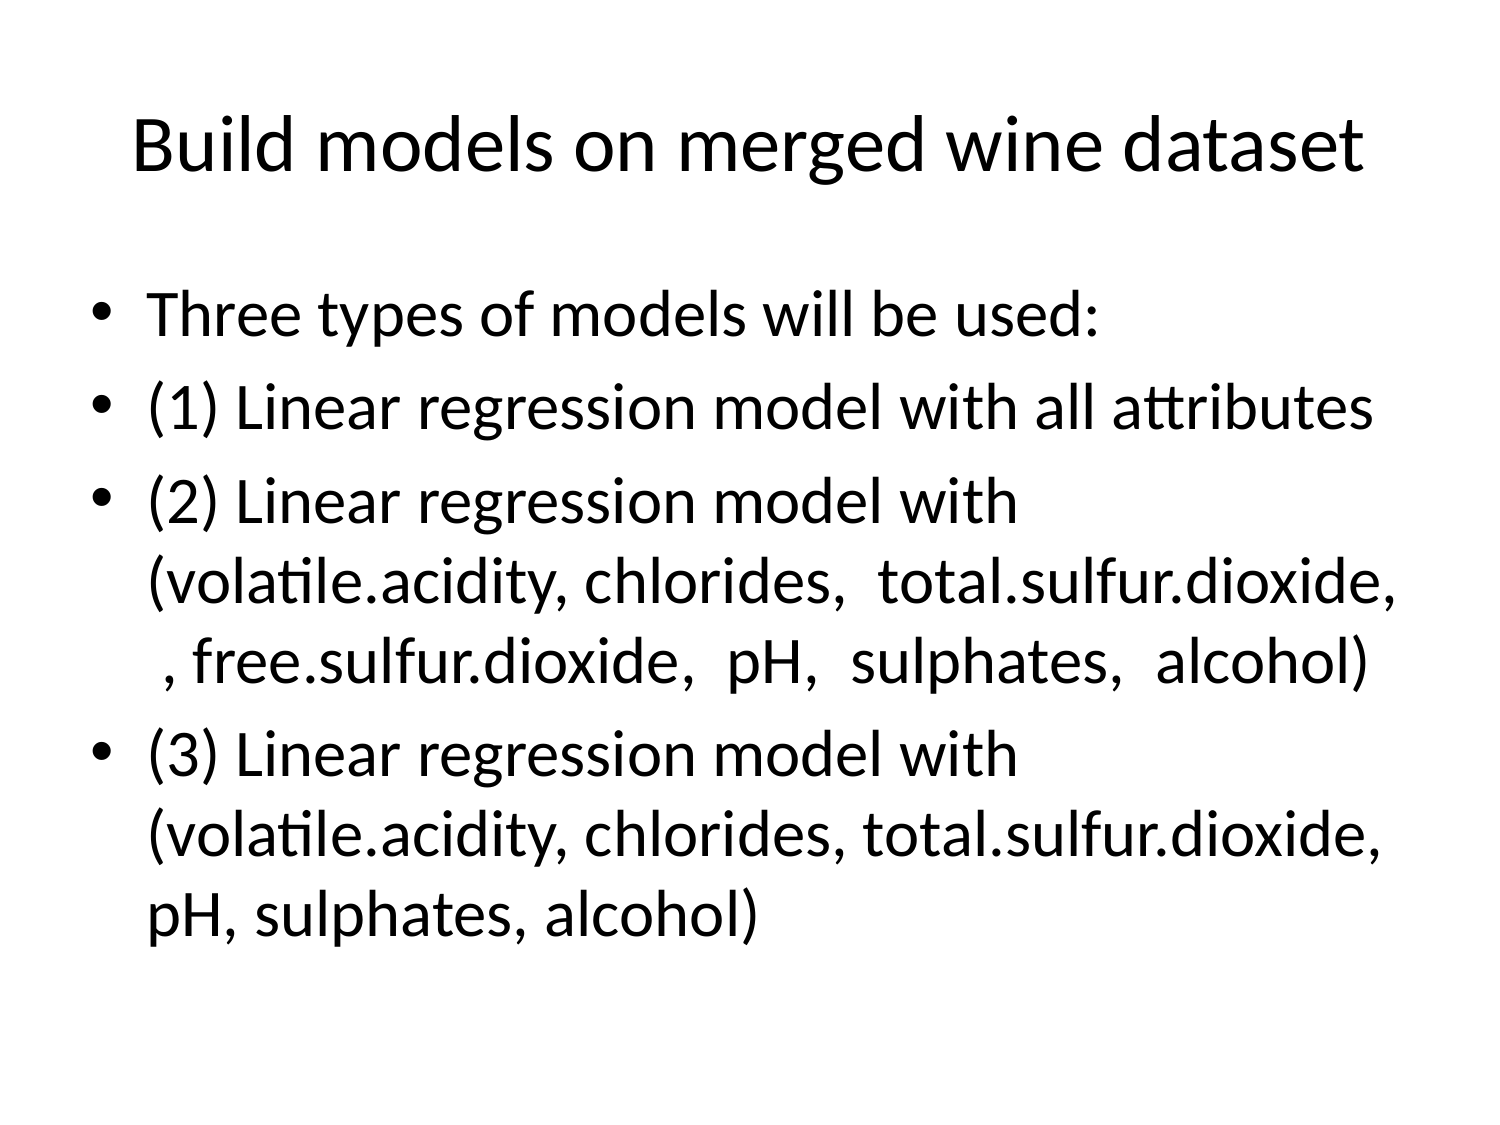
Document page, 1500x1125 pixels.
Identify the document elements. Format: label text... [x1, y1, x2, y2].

list Three types of models will be used: (1) Linear regression model with all attributes (2) Linear regression model with (volatile.acidity, chlorides, total.sulfur.dioxide, , free.sulfur.dioxide, pH, sulphates, alcohol) (3) Linear regression model with (volatile.acidity, chlorides, total.sulfur.dioxide, pH, sulphates, alcohol) [75, 262, 1425, 1005]
title Build models on merged wine dataset [75, 45, 1425, 233]
